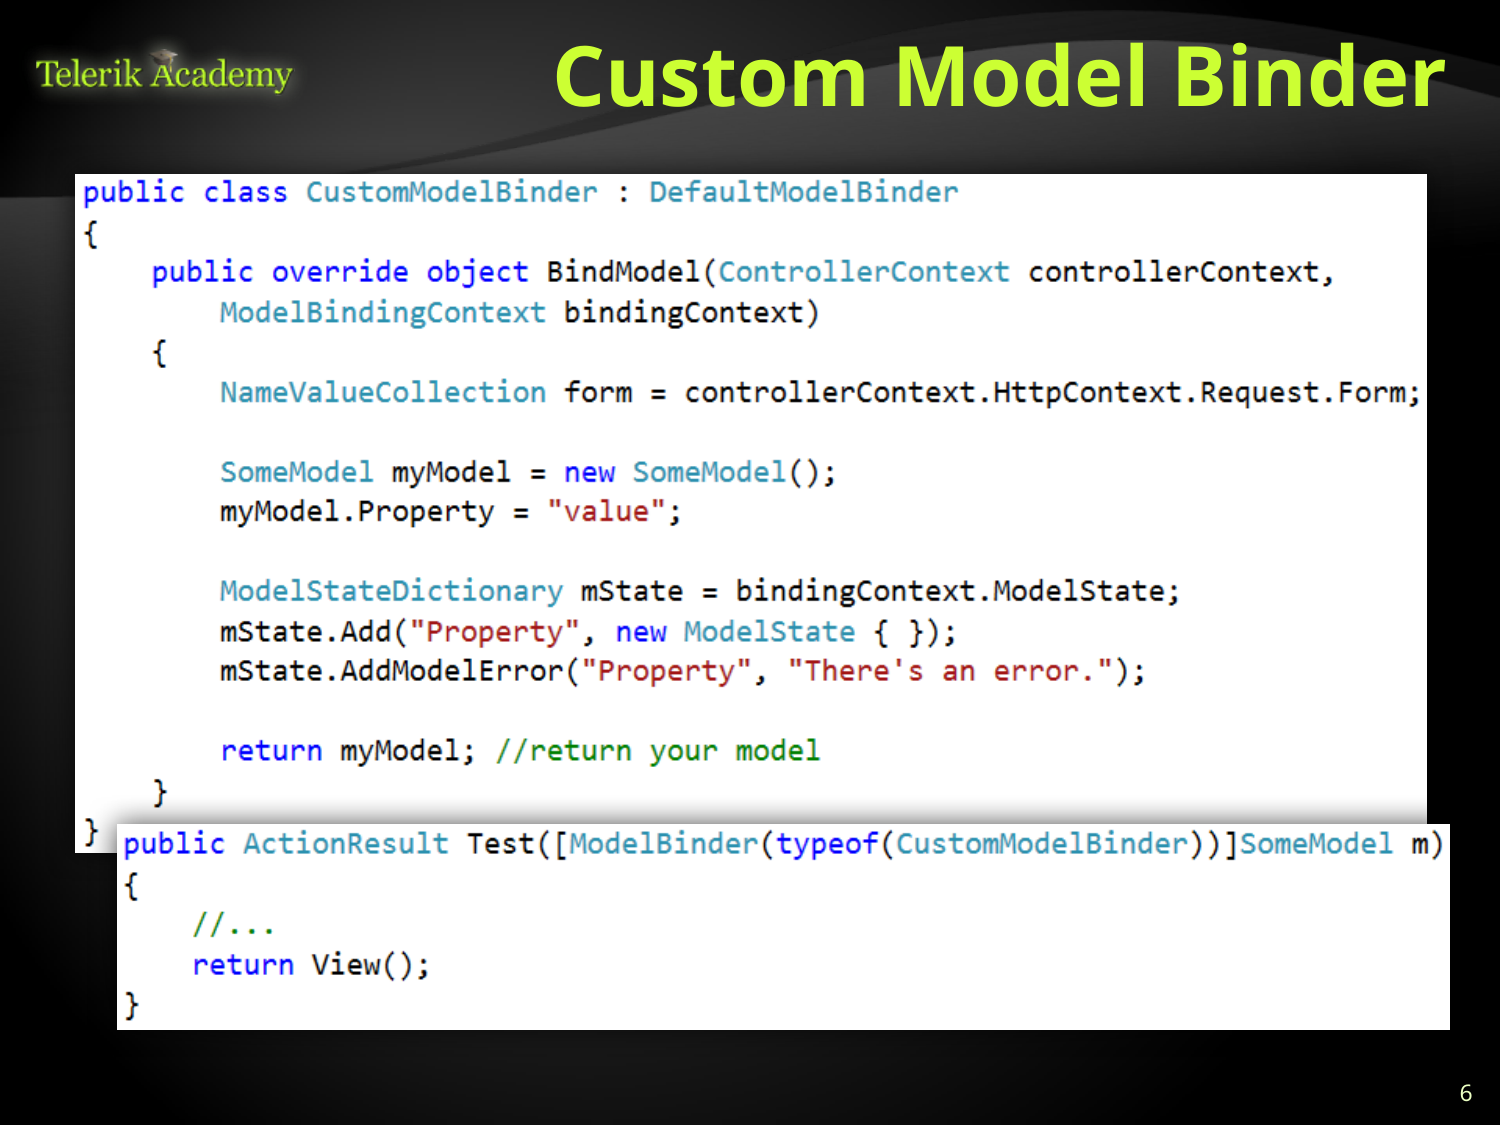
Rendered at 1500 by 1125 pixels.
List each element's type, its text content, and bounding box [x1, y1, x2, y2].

picture [0, 0, 1500, 1125]
title Custom Model Binder [300, 12, 1463, 150]
slide_number 6 [1412, 1074, 1488, 1113]
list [74, 174, 1427, 854]
